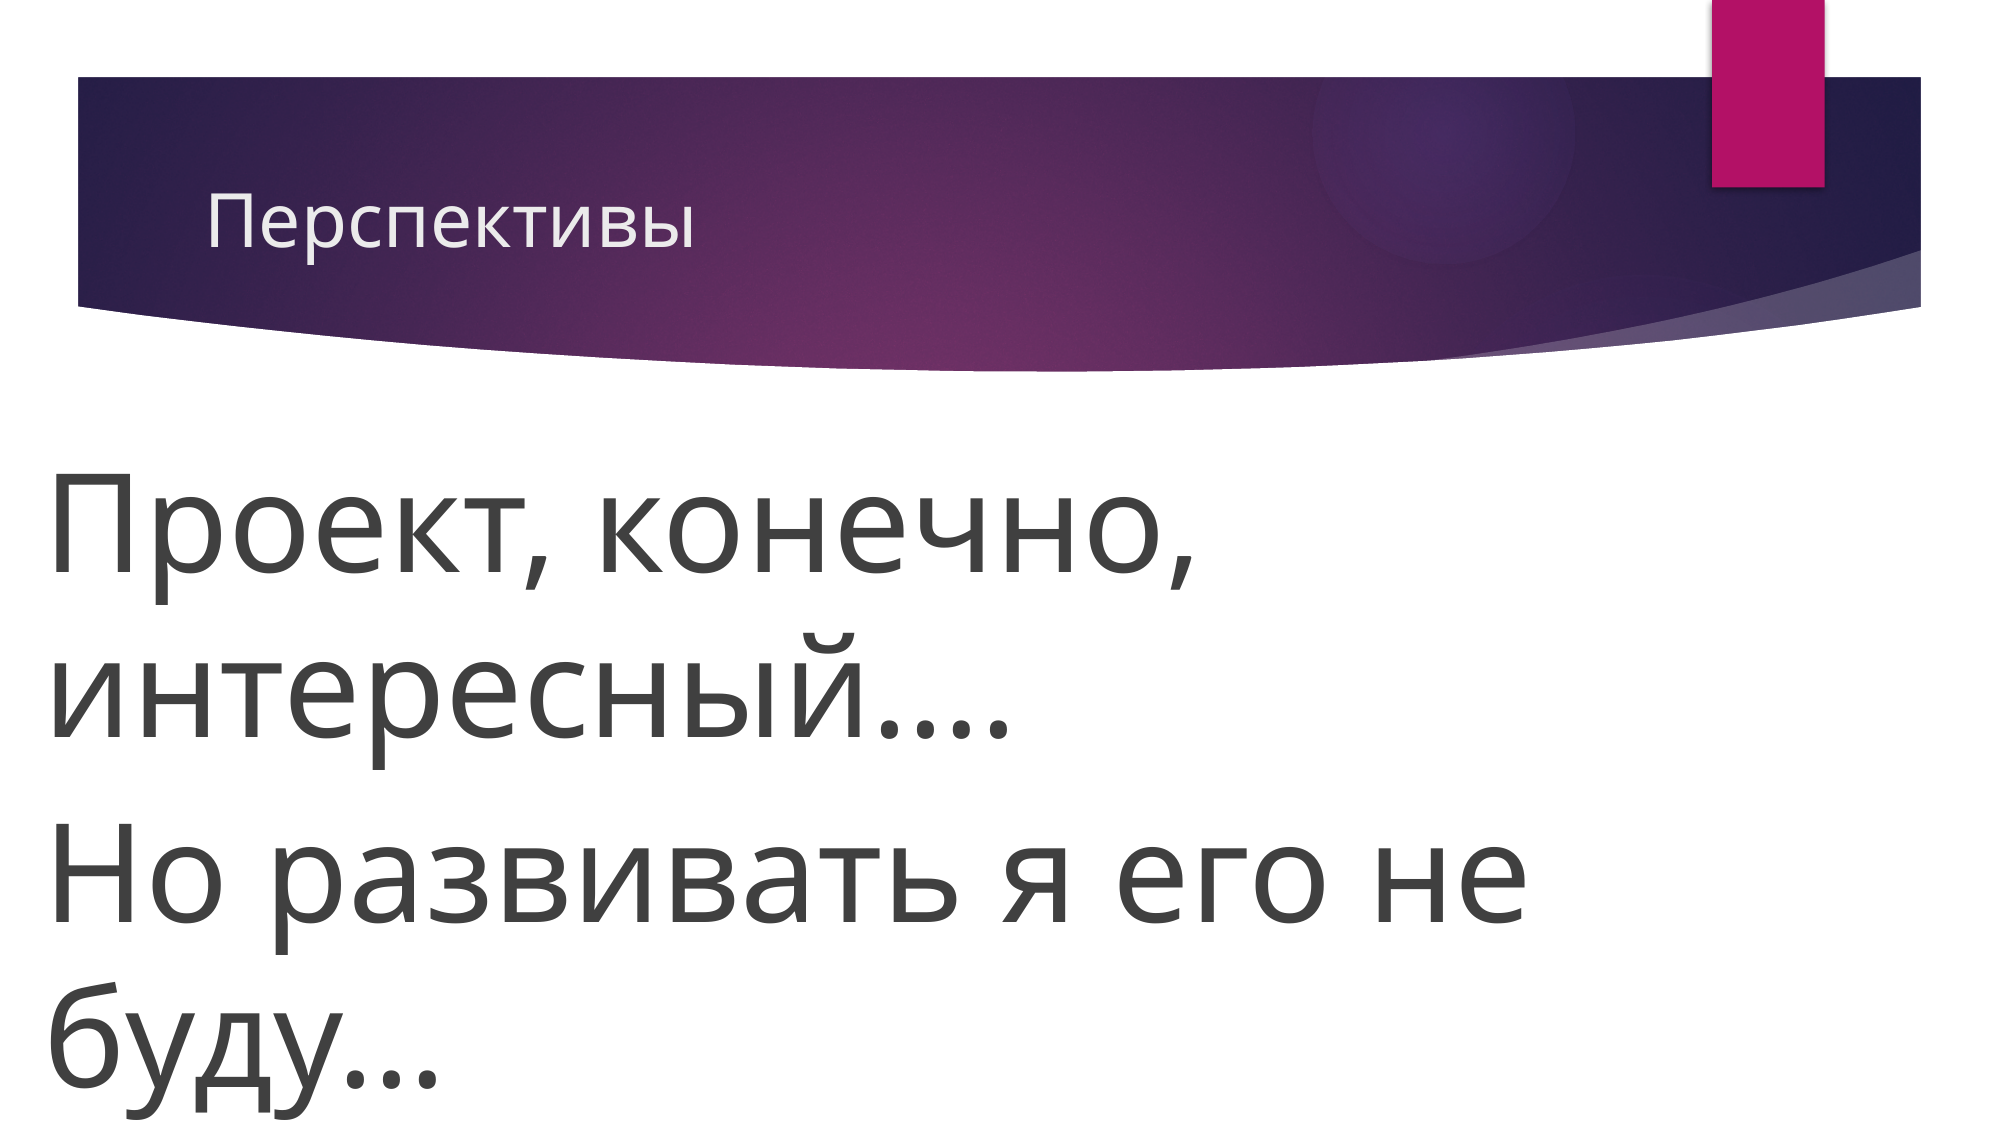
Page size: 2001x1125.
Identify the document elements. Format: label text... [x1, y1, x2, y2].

title Перспективы [189, 159, 1627, 276]
list Проект, конечно, интересный…. Но развивать я его не буду… [28, 427, 1975, 988]
